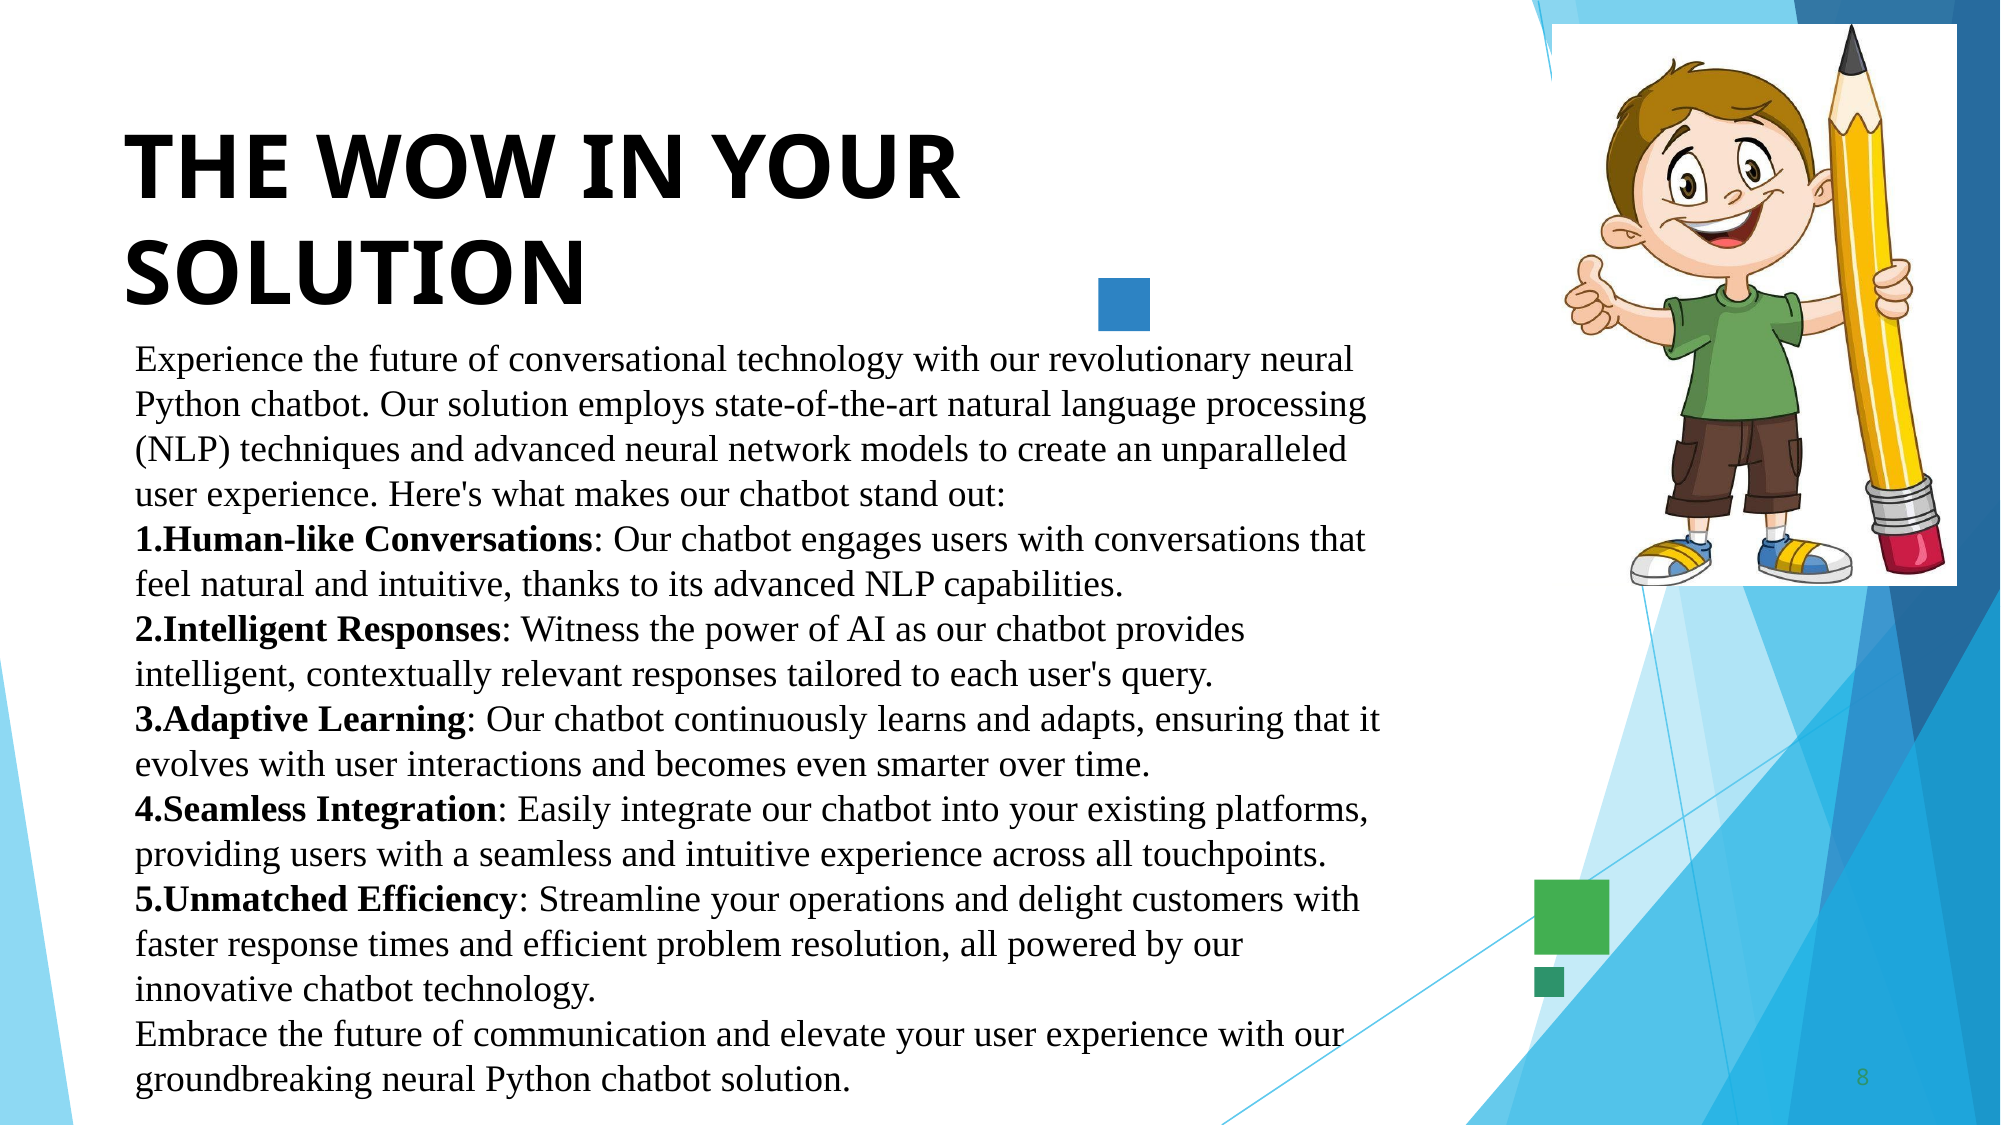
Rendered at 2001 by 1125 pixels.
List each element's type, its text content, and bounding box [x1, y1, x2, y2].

text_box [1534, 967, 1565, 997]
title THE WOW IN YOUR SOLUTION [121, 107, 1359, 323]
text_box [1098, 323, 1150, 327]
picture [1551, 23, 1958, 586]
text_box Experience the future of conversational technology with our revolutionary neural Python chatbot. Our solution employs state-of-the-art natural language processing (NLP) techniques and advanced neural network models to create an unparalleled user experience. Here's what makes our chatbot stand out: Human-like Conversations: Our chatbot engages users with conversations that feel natural and intuitive, thanks to its advanced NLP capabilities. Intelligent Responses: Witness the power of AI as our chatbot provides intelligent, contextually relevant responses tailored to each user's query. Adaptive Learning: Our chatbot continuously learns and adapts, ensuring that it evolves with user interactions and becomes even smarter over time. Seamless Integration: Easily integrate our chatbot into your existing platforms, providing users with a seamless and intuitive experience across all touchpoints. Unmatched Efficiency: Streamline your operations and delight customers with faster response times and efficient problem resolution, all powered by our innovative chatbot technology. Embrace the future of communication and elevate your user experience with our groundbreaking neural Python chatbot solution. [120, 327, 1410, 1107]
text_box 8 [1849, 1061, 1888, 1095]
text_box [1534, 879, 1610, 955]
